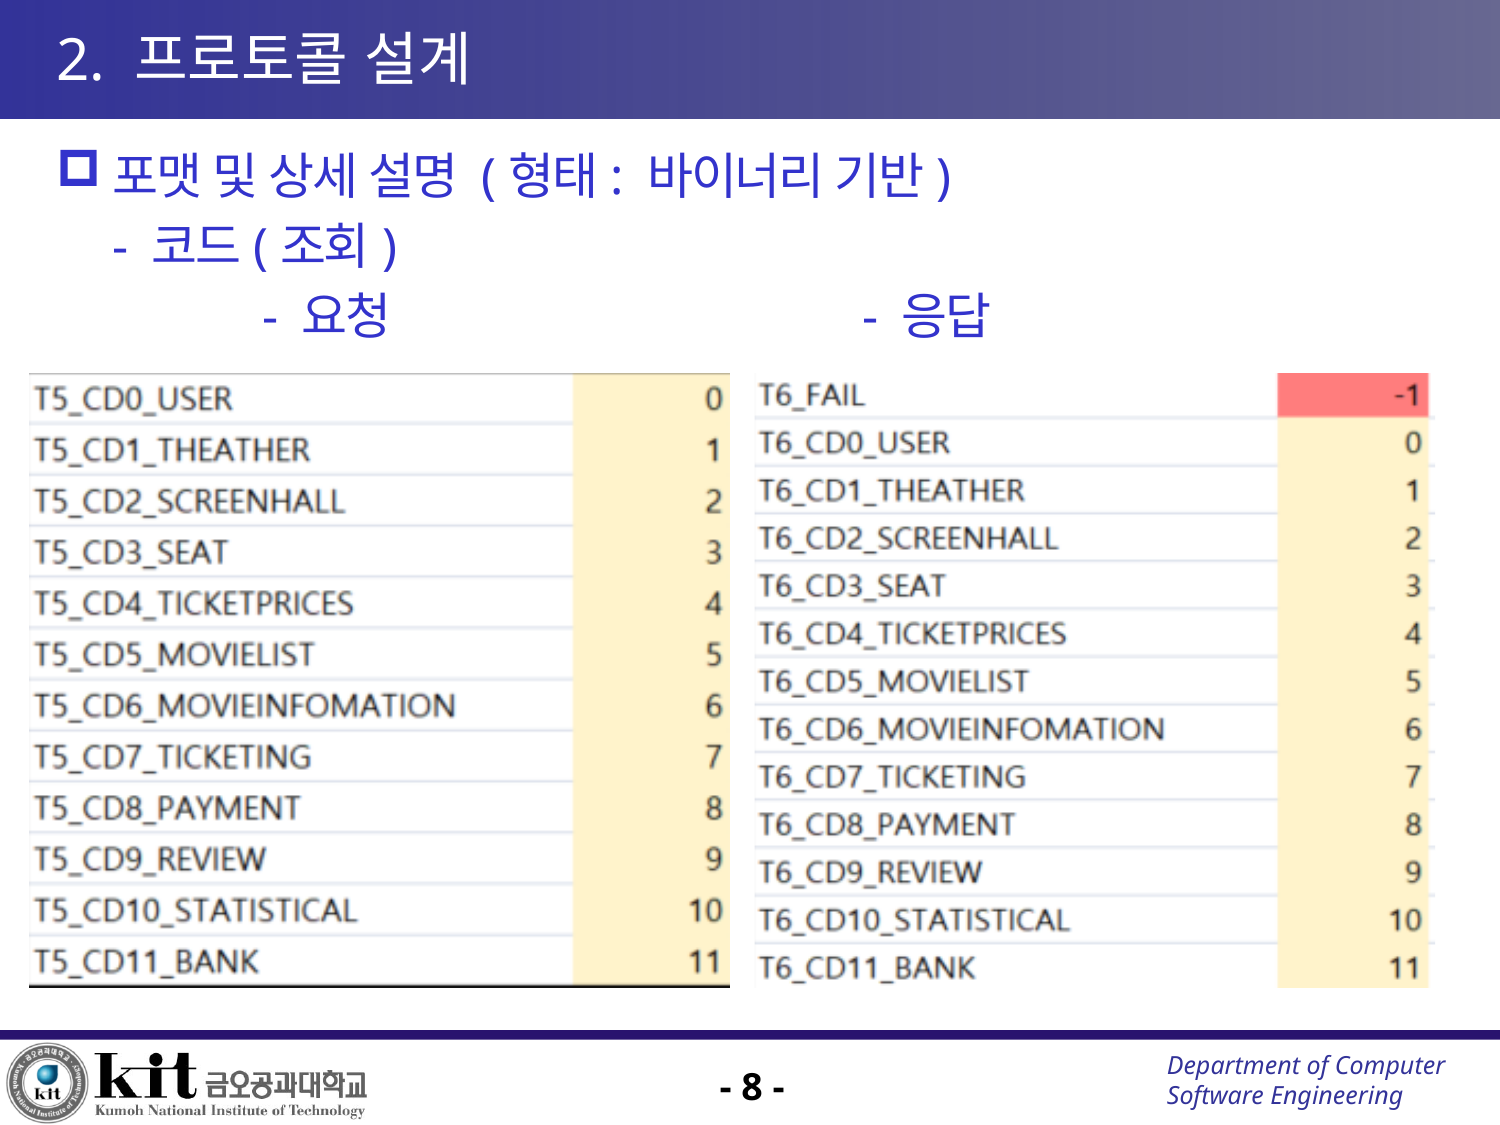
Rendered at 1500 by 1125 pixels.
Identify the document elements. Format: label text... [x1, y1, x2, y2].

list 포맷 및 상세 설명 (형태: 바이너리 기반) - 코드(조회) - 요청 - 응답 [41, 137, 1459, 1024]
picture [29, 373, 730, 988]
title 2. 프로토콜 설계 [40, 3, 1460, 111]
picture [754, 373, 1436, 988]
picture [4, 1041, 90, 1124]
slide_number - 8 - [576, 1055, 928, 1111]
picture [92, 1050, 369, 1120]
